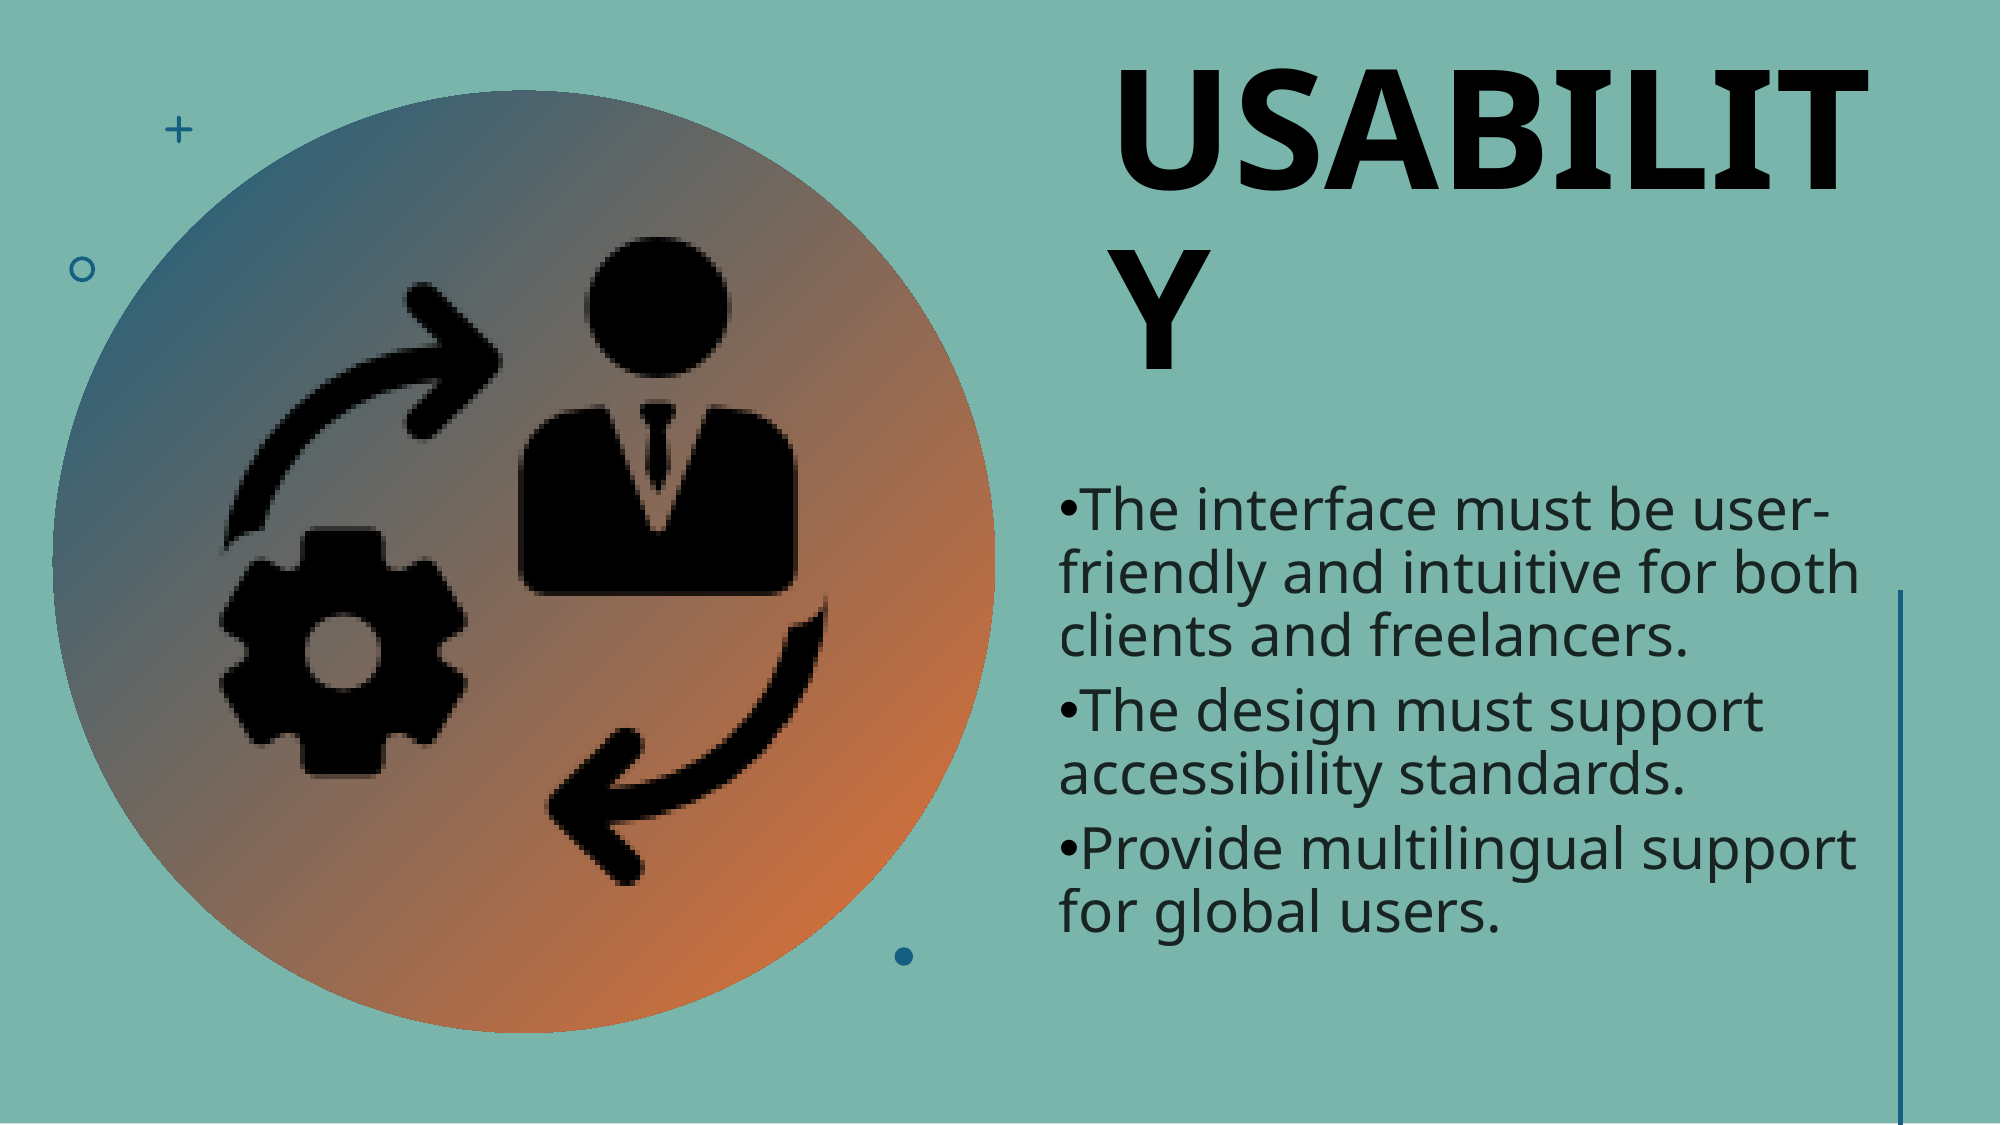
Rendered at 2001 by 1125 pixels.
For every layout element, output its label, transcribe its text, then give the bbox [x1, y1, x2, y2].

text_box [894, 947, 914, 966]
text_box USABILITY [1092, 215, 1901, 389]
text_box [51, 89, 997, 1035]
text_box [68, 114, 194, 283]
picture [199, 237, 849, 887]
text_box [0, 0, 2000, 1125]
text_box The interface must be user-friendly and intuitive for both clients and freelancers. The design must support accessibility standards. Provide multilingual support for global users. [1043, 389, 1946, 1033]
